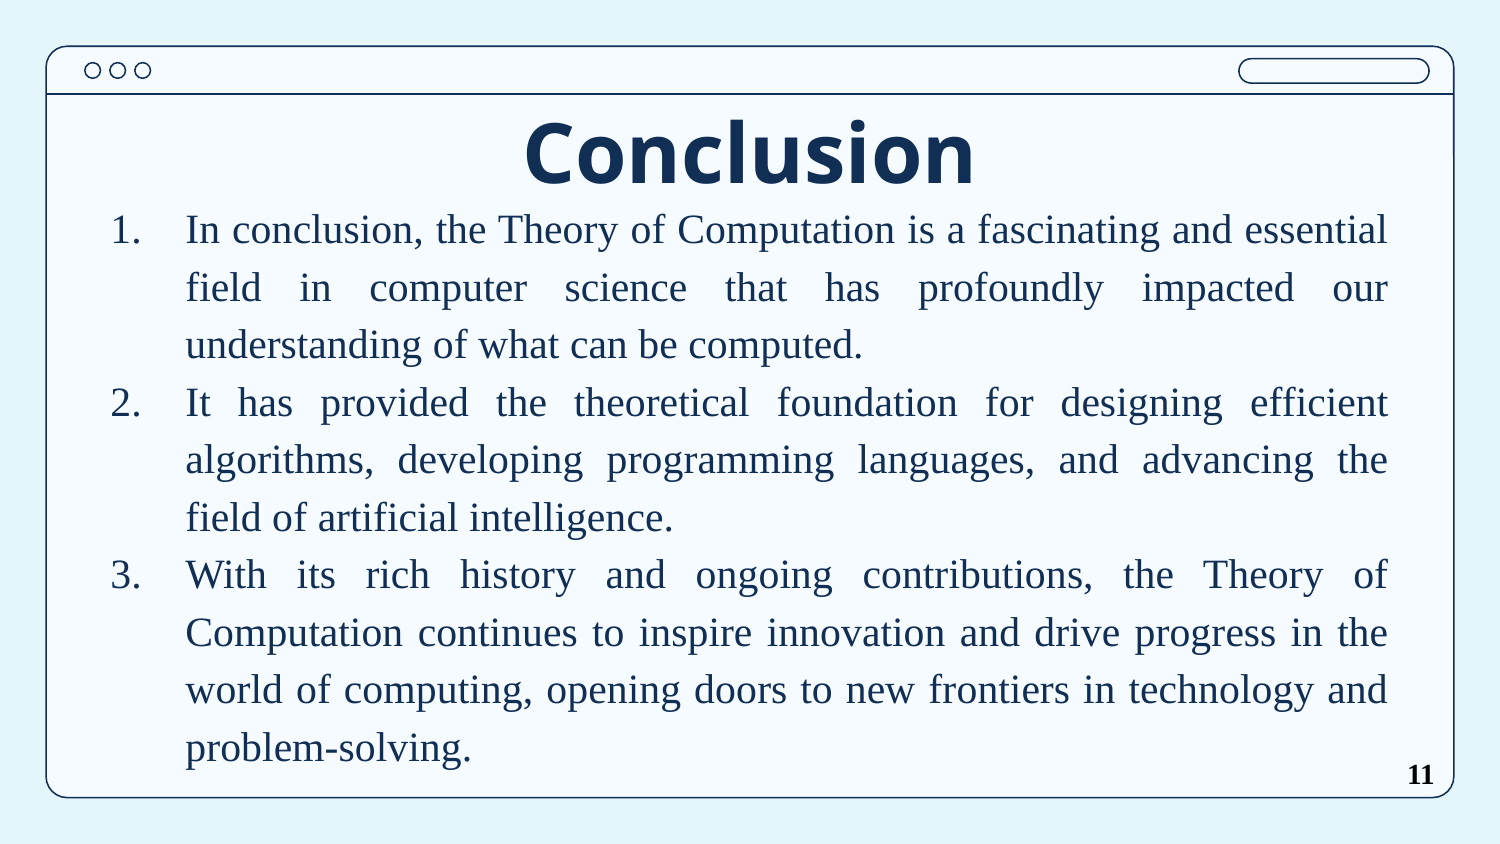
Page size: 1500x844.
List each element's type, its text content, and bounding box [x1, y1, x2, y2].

text_box 11 [1392, 747, 1453, 798]
text_box In conclusion, the Theory of Computation is a fascinating and essential field in computer science that has profoundly impacted our understanding of what can be computed. It has provided the theoretical foundation for designing efficient algorithms, developing programming languages, and advancing the field of artificial intelligence. With its rich history and ongoing contributions, the Theory of Computation continues to inspire innovation and drive progress in the world of computing, opening doors to new frontiers in technology and problem-solving. [95, 179, 1405, 779]
title Conclusion [118, 85, 1382, 179]
